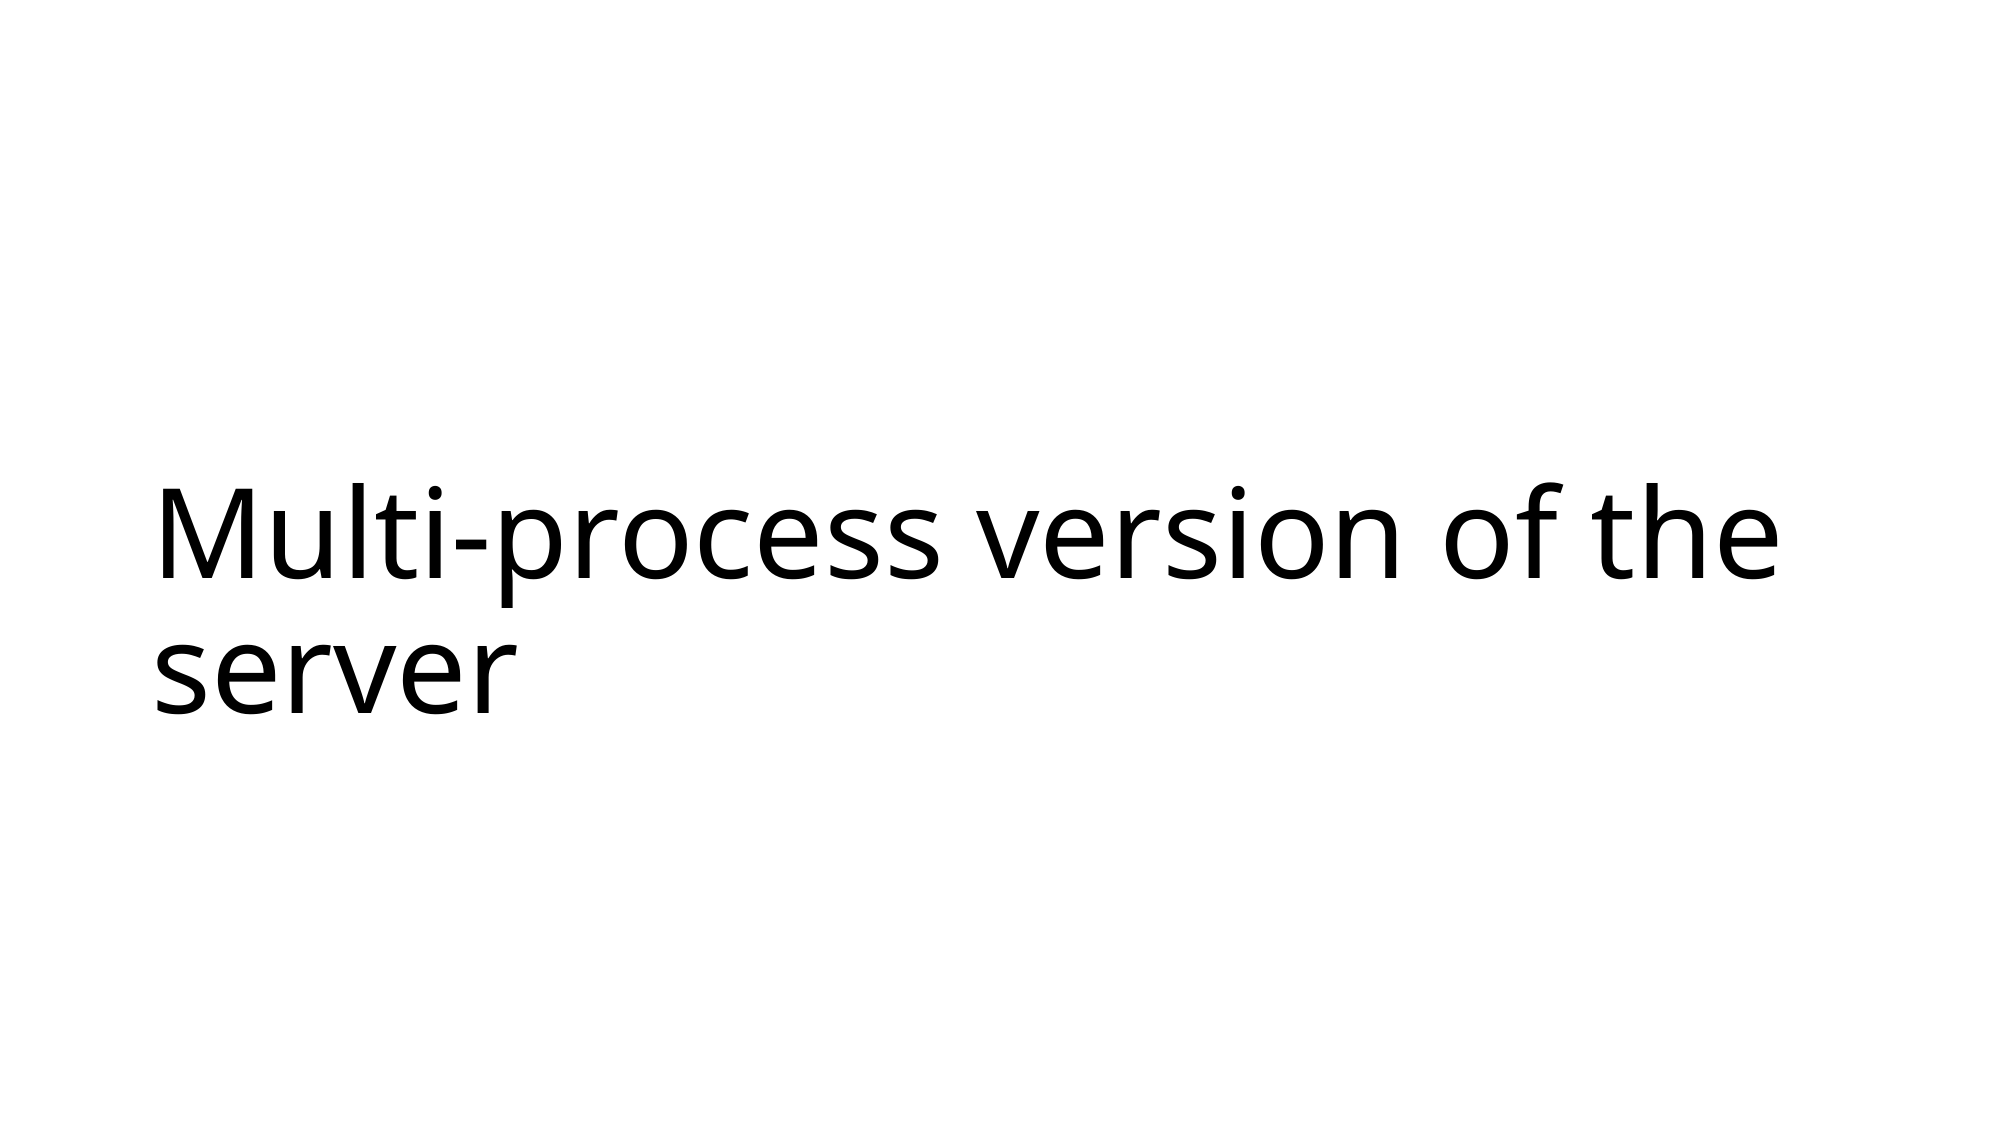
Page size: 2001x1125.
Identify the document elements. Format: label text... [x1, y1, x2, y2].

title Multi-process version of the server [136, 280, 1862, 749]
